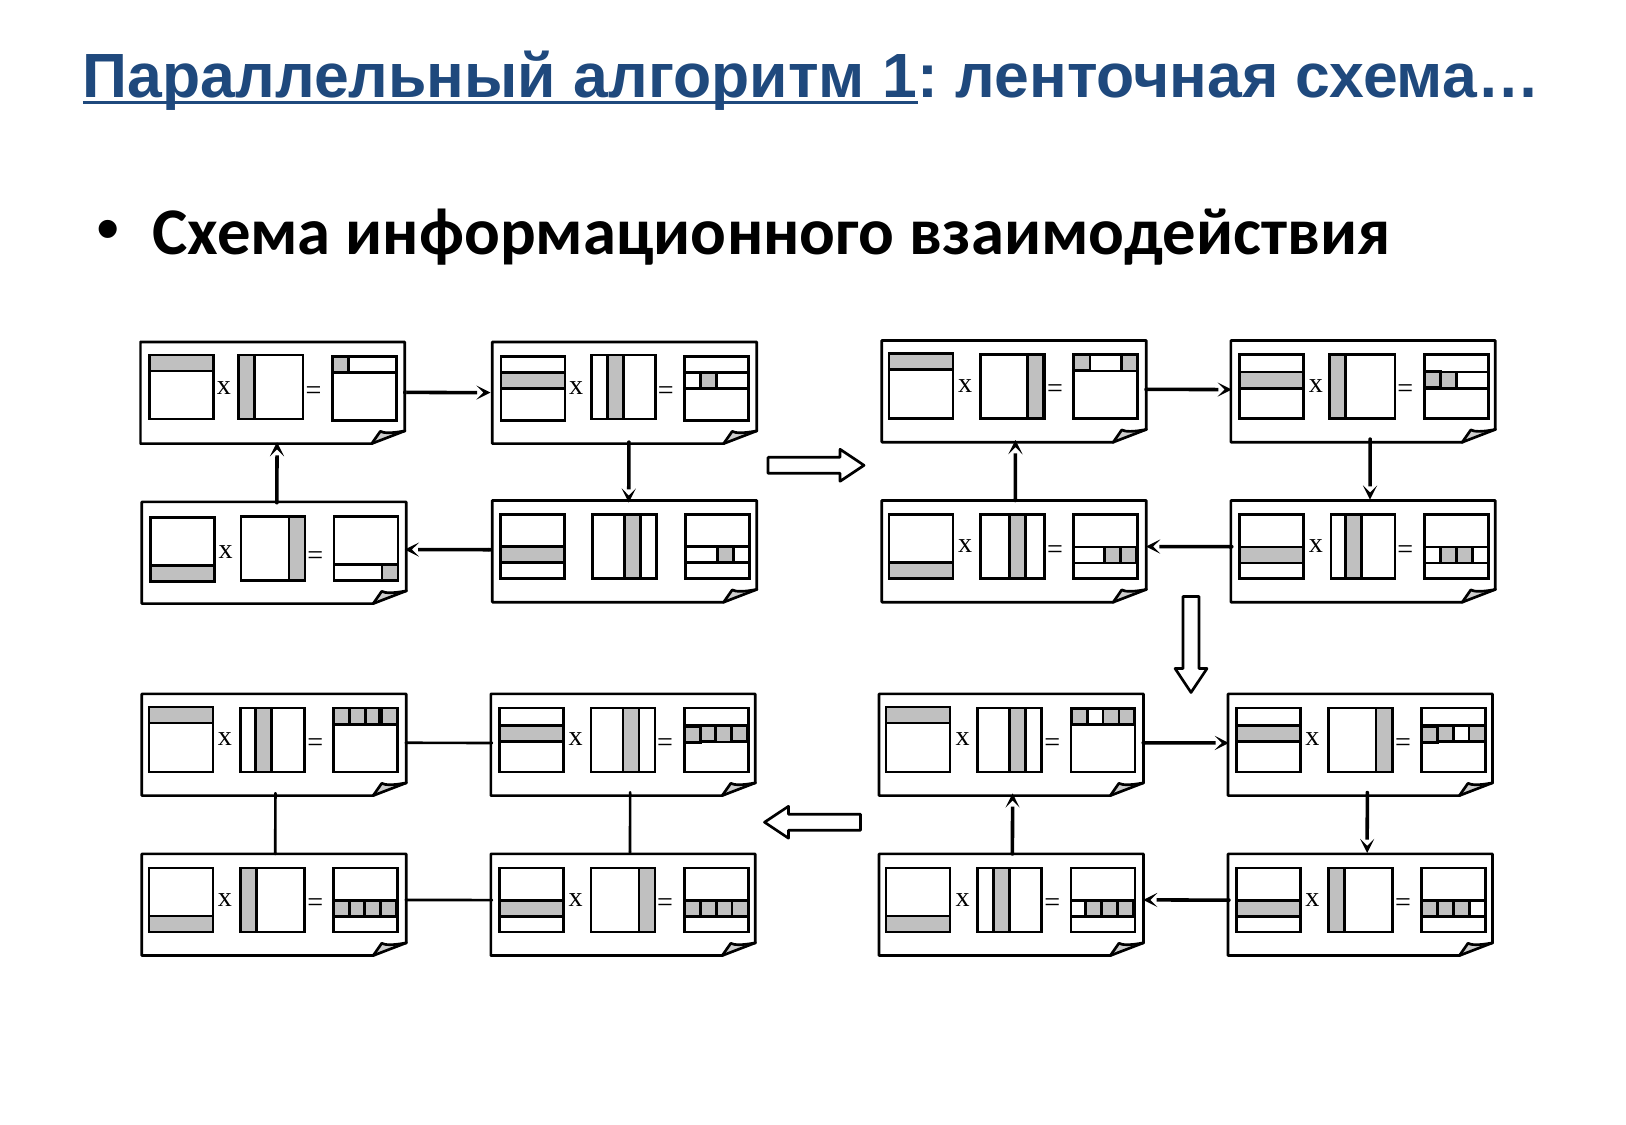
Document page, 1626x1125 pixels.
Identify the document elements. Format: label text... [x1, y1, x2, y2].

text_box Параллельный алгоритм 1: ленточная схема… [68, 42, 1593, 117]
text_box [139, 337, 1498, 959]
list Схема информационного взаимодействия [80, 196, 1544, 339]
